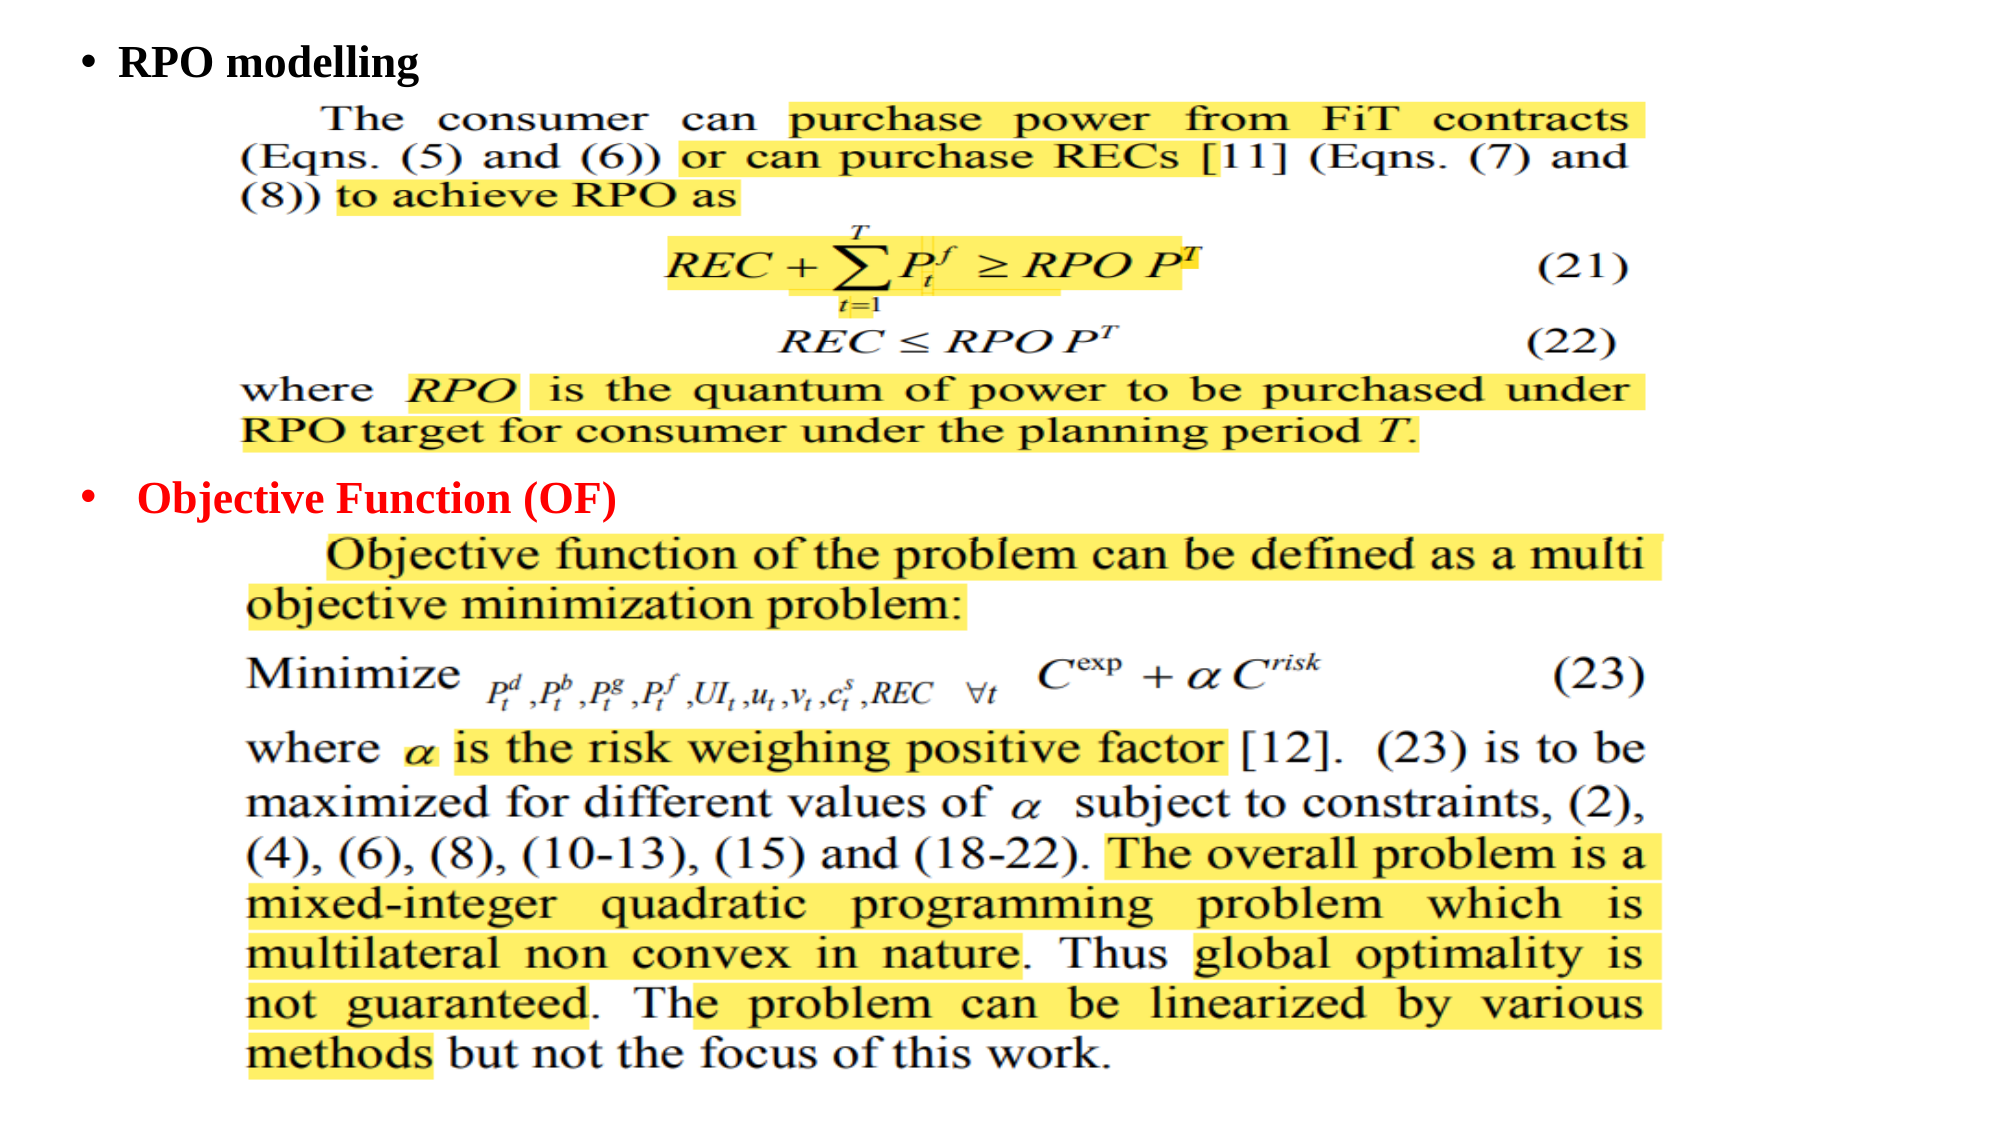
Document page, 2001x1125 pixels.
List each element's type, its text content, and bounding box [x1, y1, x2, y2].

text_box Objective Function (OF) [65, 460, 1066, 531]
picture [223, 96, 1679, 475]
picture [223, 531, 1679, 1095]
list RPO modelling [65, 30, 1791, 97]
